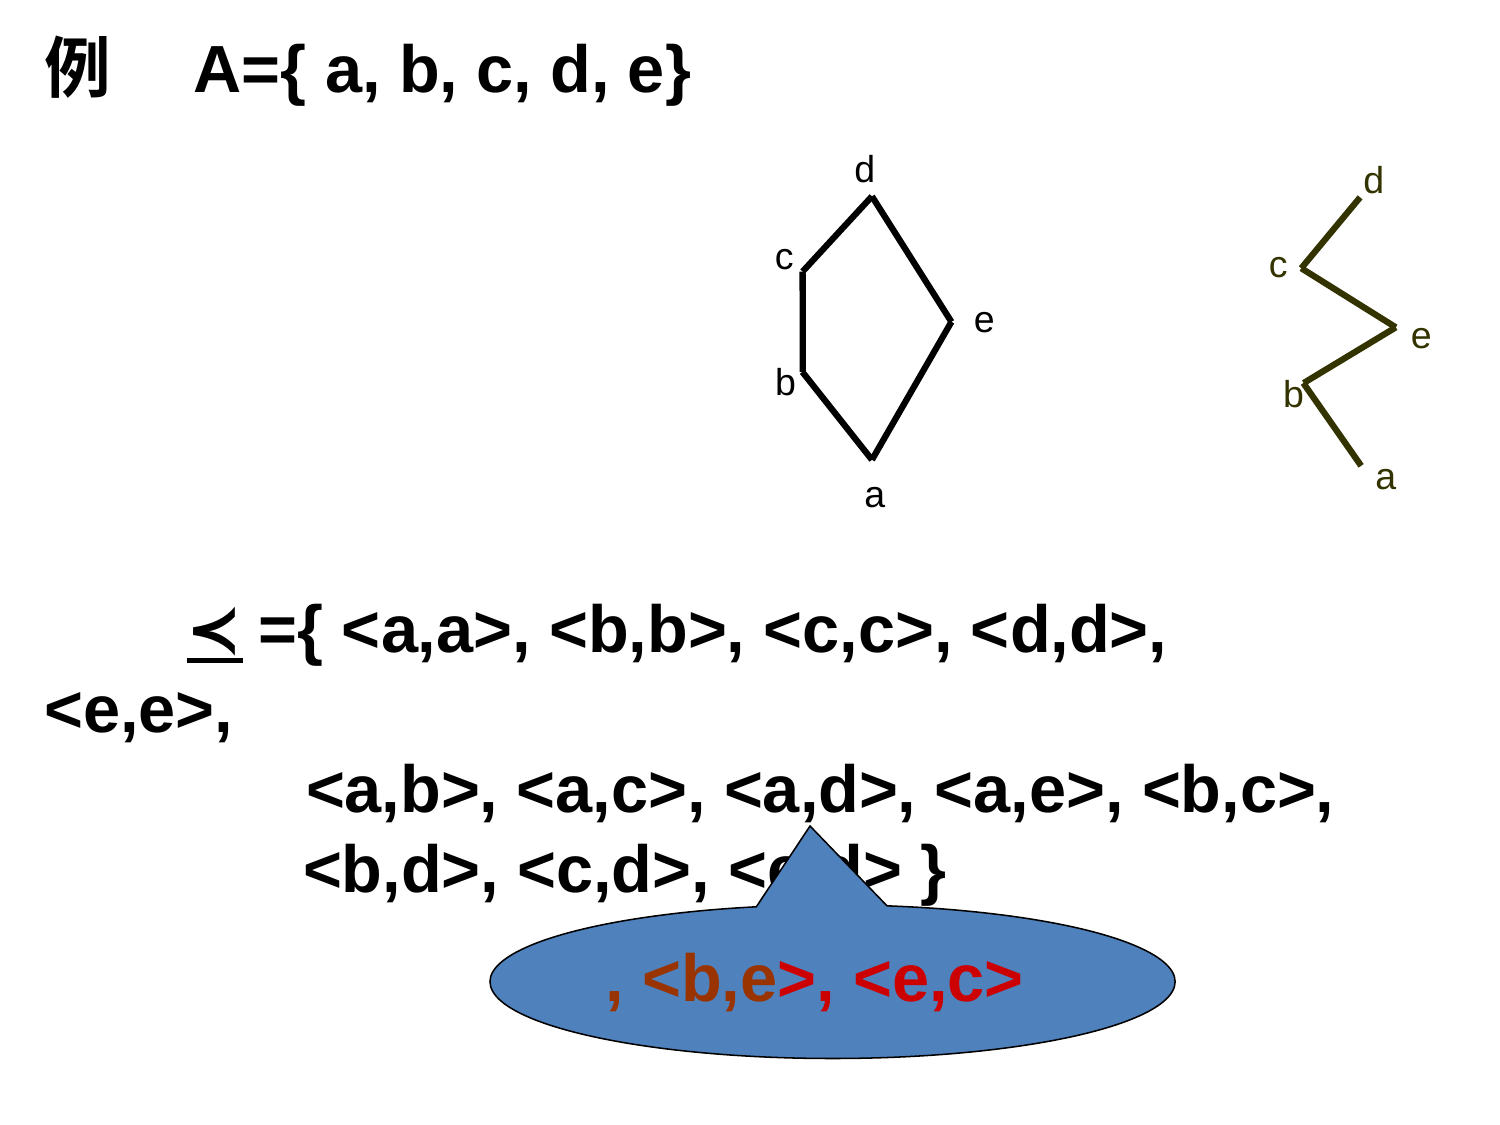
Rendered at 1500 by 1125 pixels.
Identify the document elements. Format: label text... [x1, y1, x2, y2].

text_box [759, 136, 1011, 524]
text_box , <b,e>, <e,c> [489, 826, 1176, 1059]
text_box 例 A={ a, b, c, d, e} ≺={ <a,a>, <b,b>, <c,c>, <d,d>, <e,e>, <a,b>, <a,c>, <a,d>, <a,e>, <b,c>, <b,d>, <c,d>, <e,d> } [29, 18, 1365, 914]
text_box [1253, 148, 1448, 505]
